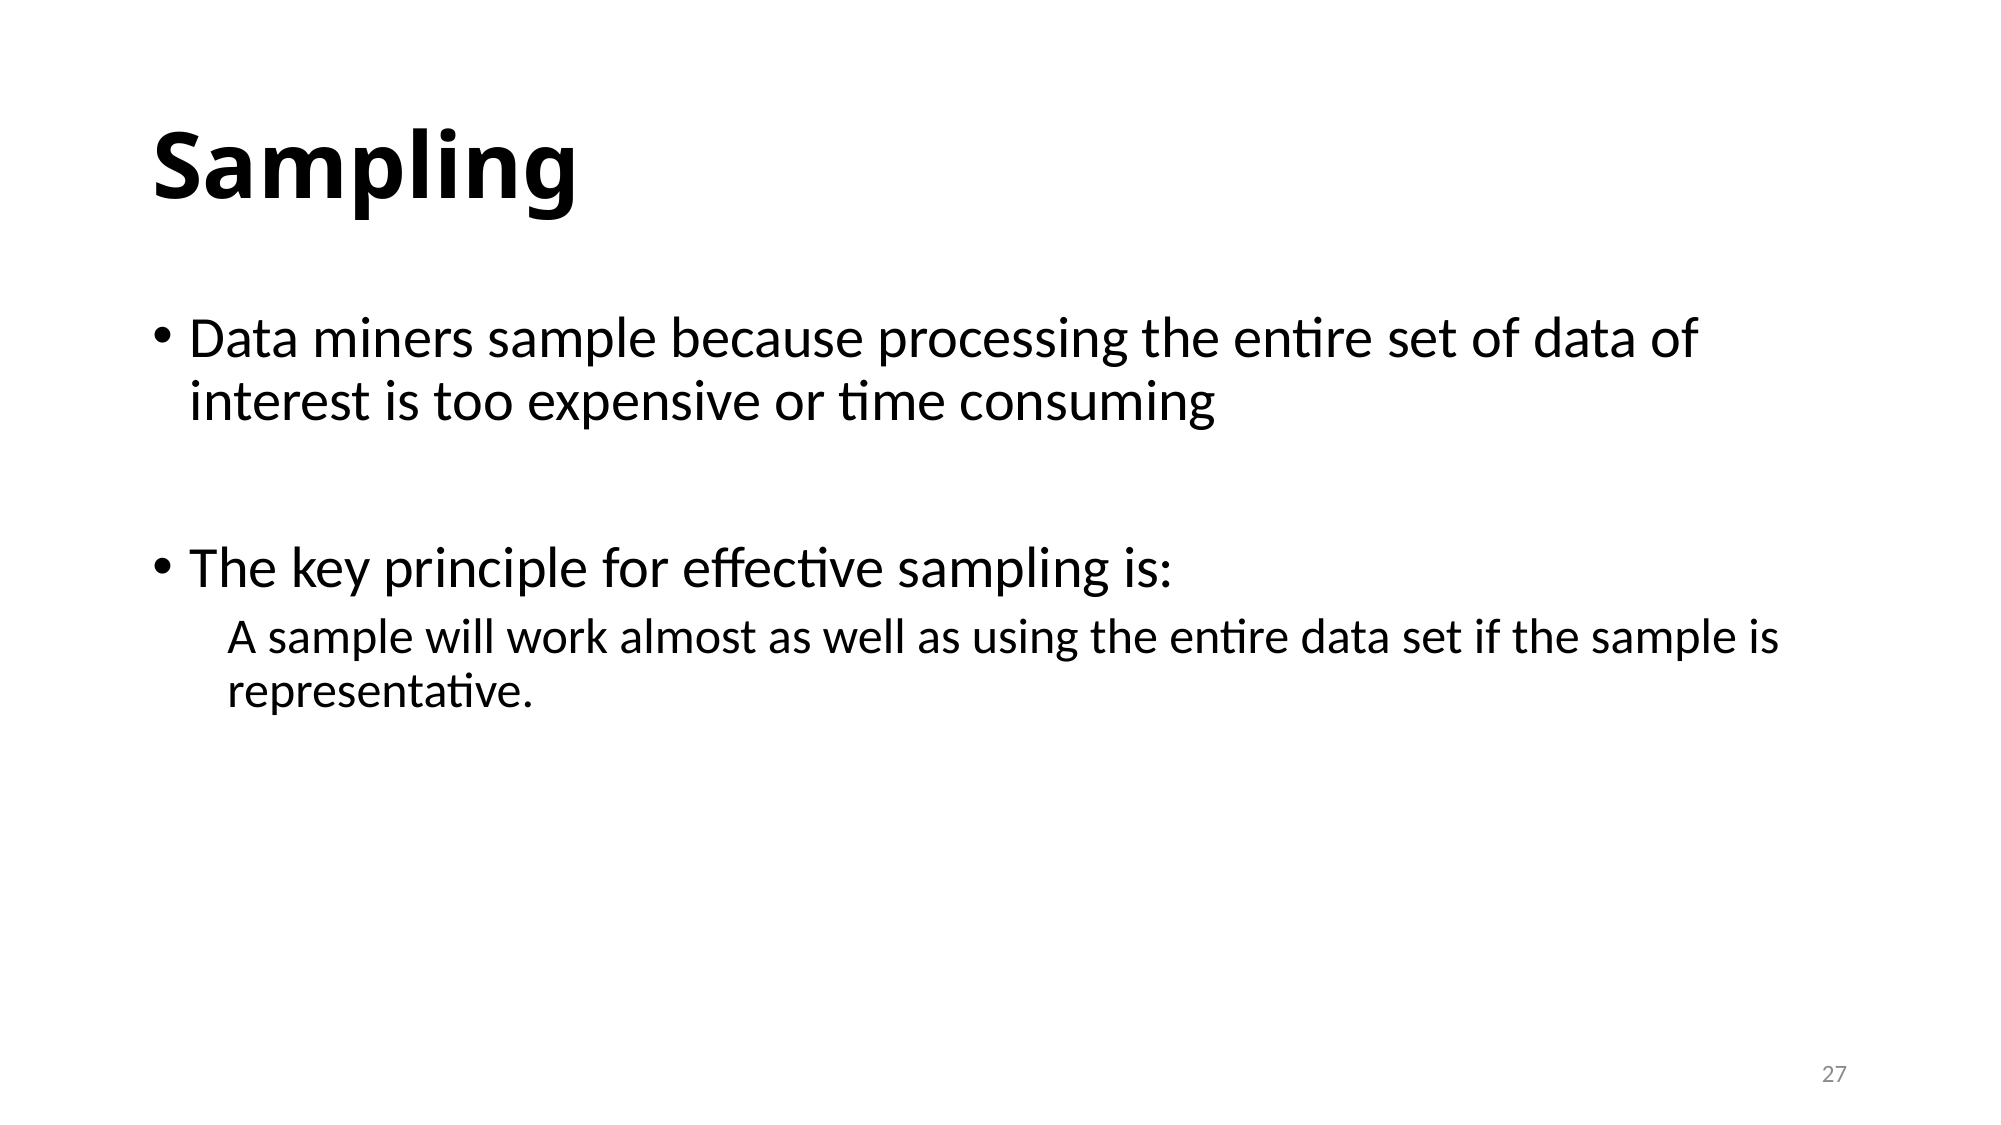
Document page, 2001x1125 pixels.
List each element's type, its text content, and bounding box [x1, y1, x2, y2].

slide_number 27 [1412, 1042, 1863, 1103]
list Data miners sample because processing the entire set of data of interest is too expensive or time consuming The key principle for effective sampling is: A sample will work almost as well as using the entire data set if the sample is representative. [137, 299, 1863, 1014]
title Sampling [137, 59, 1863, 278]
